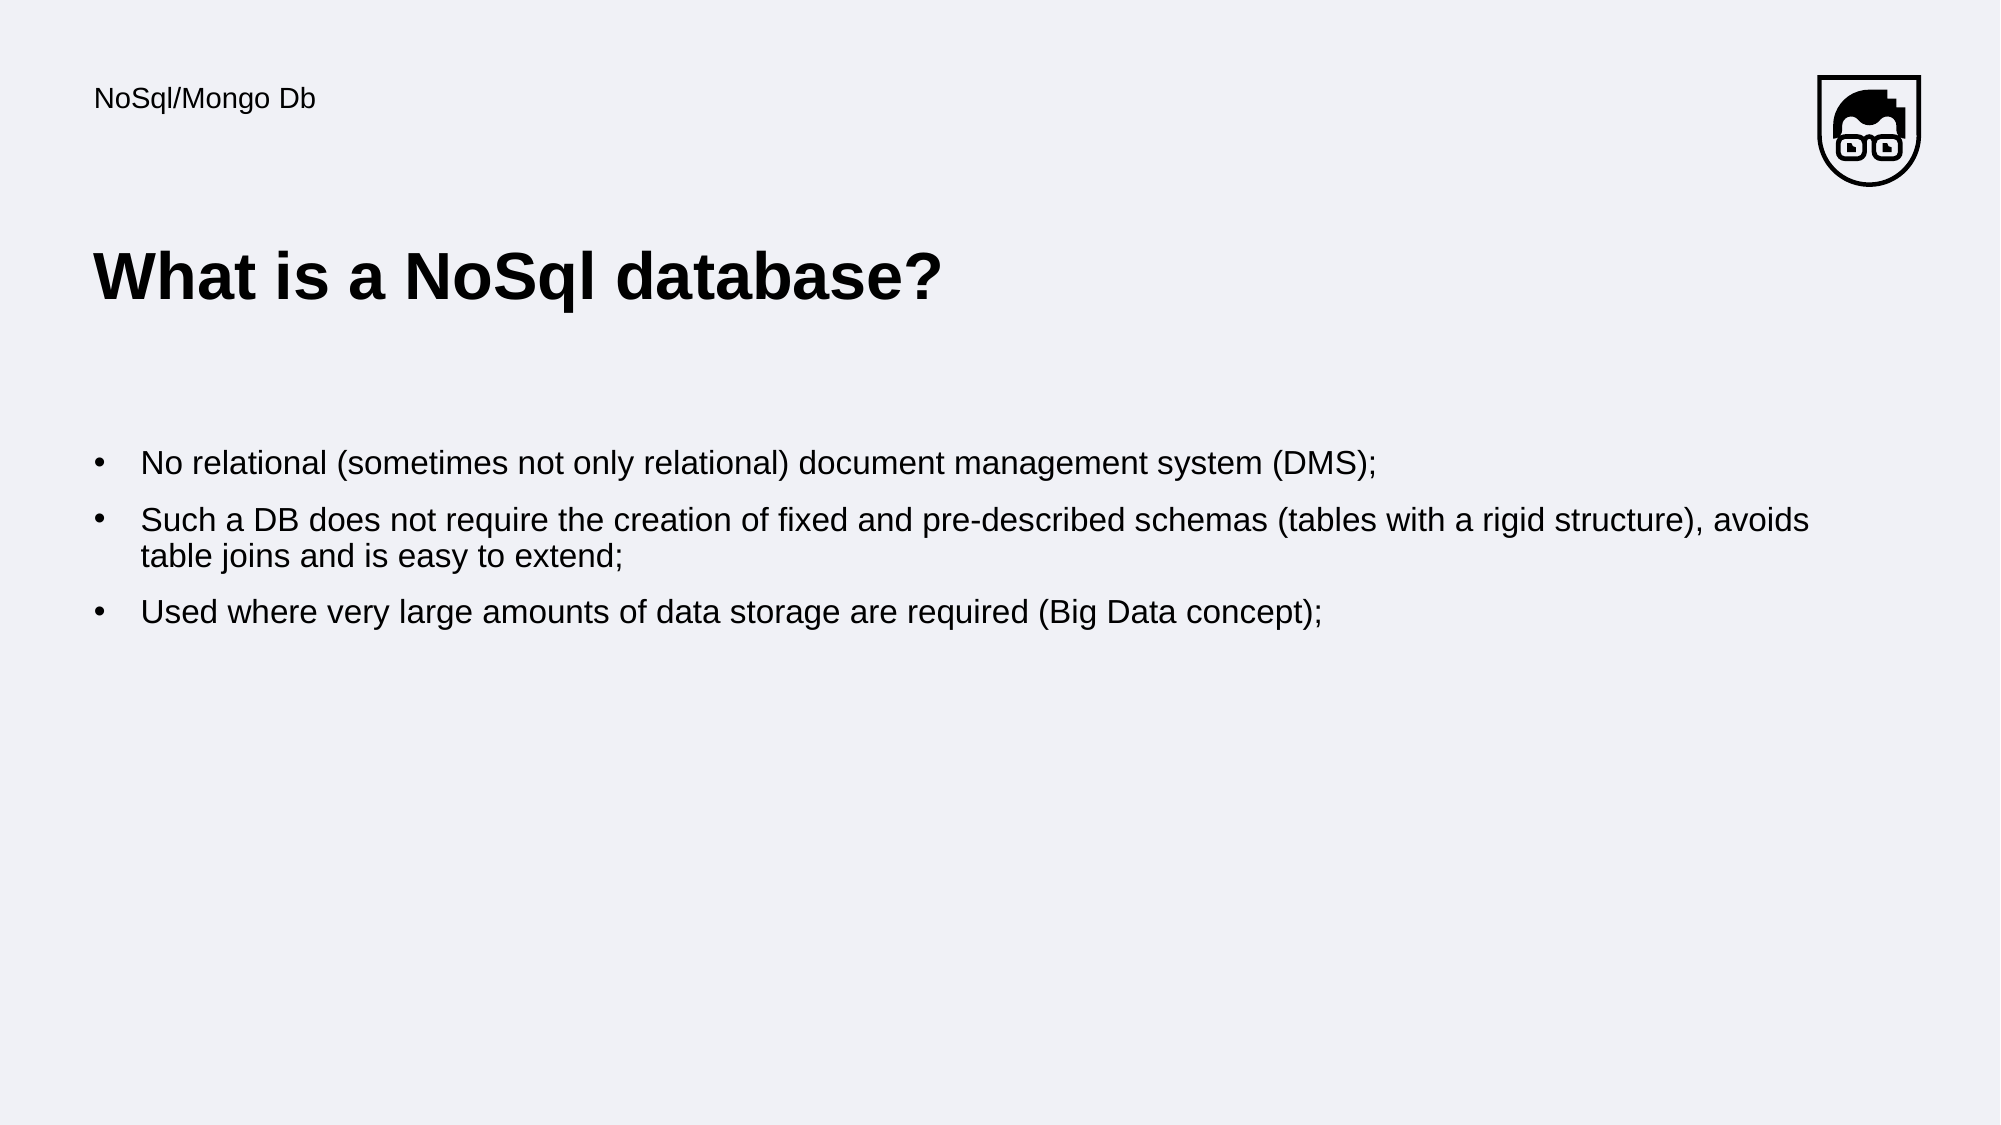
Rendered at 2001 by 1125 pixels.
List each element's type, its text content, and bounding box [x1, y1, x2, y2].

title What is a NoSql database? [78, 224, 1851, 438]
list NoSql/Mongo Db [78, 75, 1000, 150]
list No relational (sometimes not only relational) document management system (DMS); Such a DB does not require the creation of fixed and pre-described schemas (tables with a rigid structure), avoids table joins and is easy to extend; Used where very large amounts of data storage are required (Big Data concept); [78, 438, 1861, 1085]
